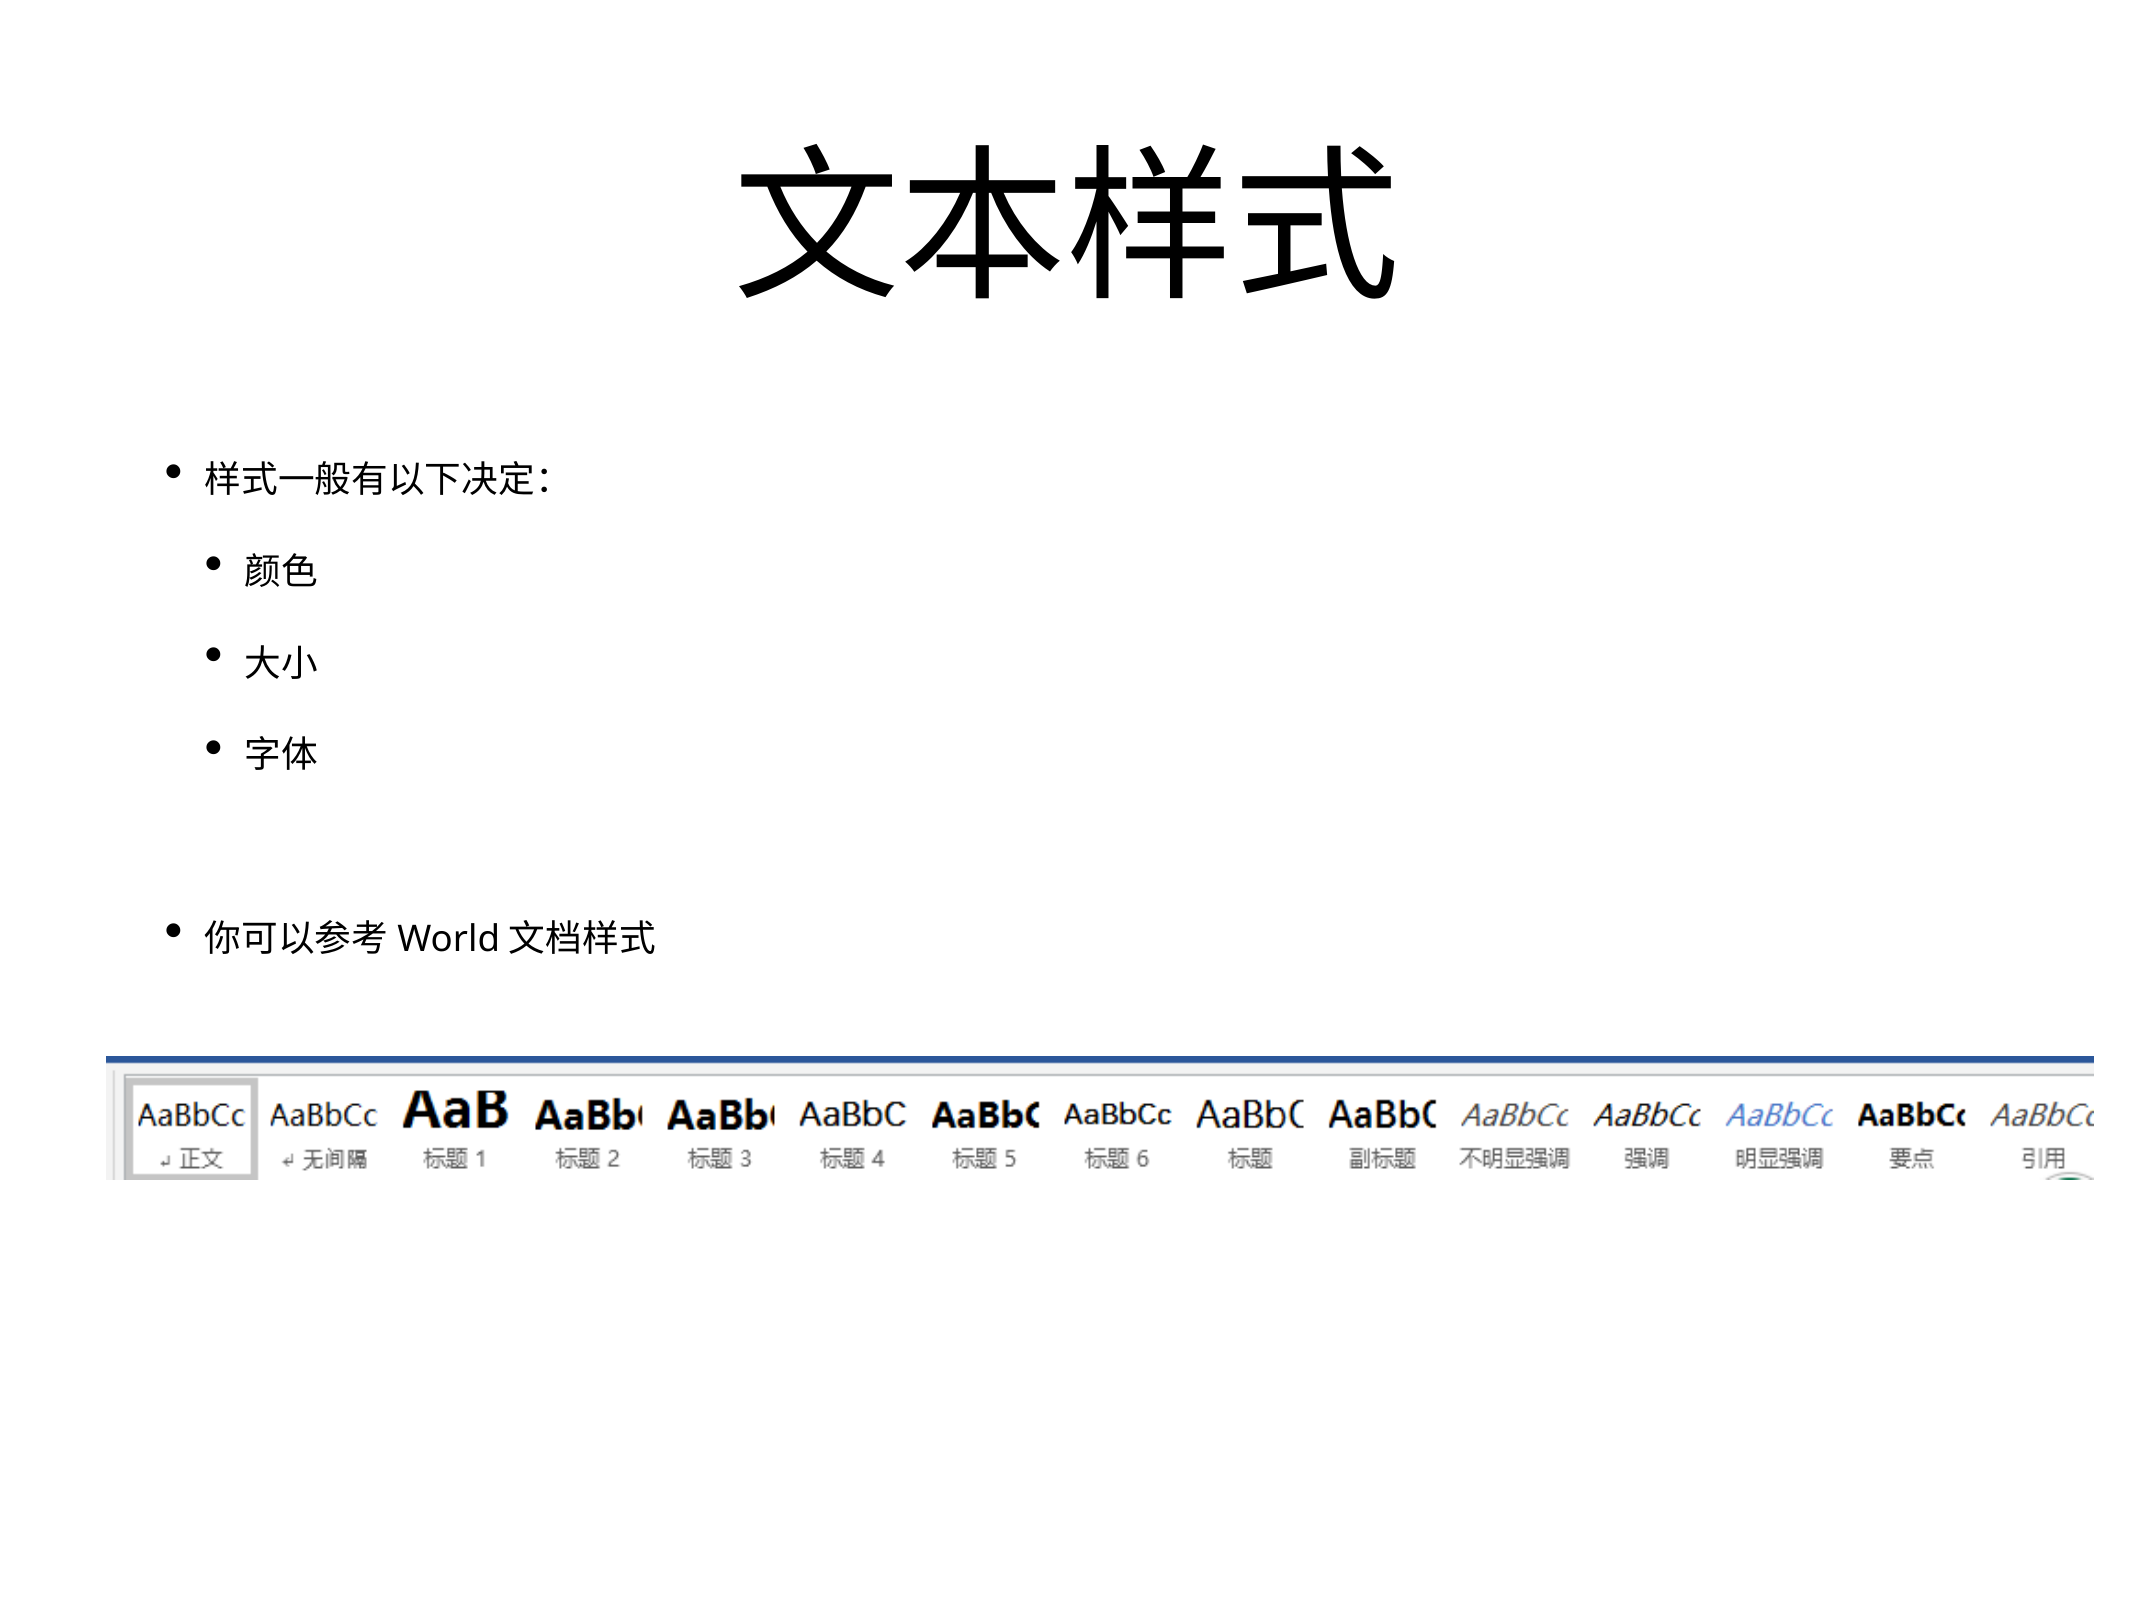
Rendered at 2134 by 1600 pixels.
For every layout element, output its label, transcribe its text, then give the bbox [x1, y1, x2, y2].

list 样式一般有以下决定： 颜色 大小 字体 你可以参考World文档样式 [155, 424, 1978, 991]
title 文本样式 [155, 41, 1978, 397]
picture [105, 1055, 2094, 1180]
